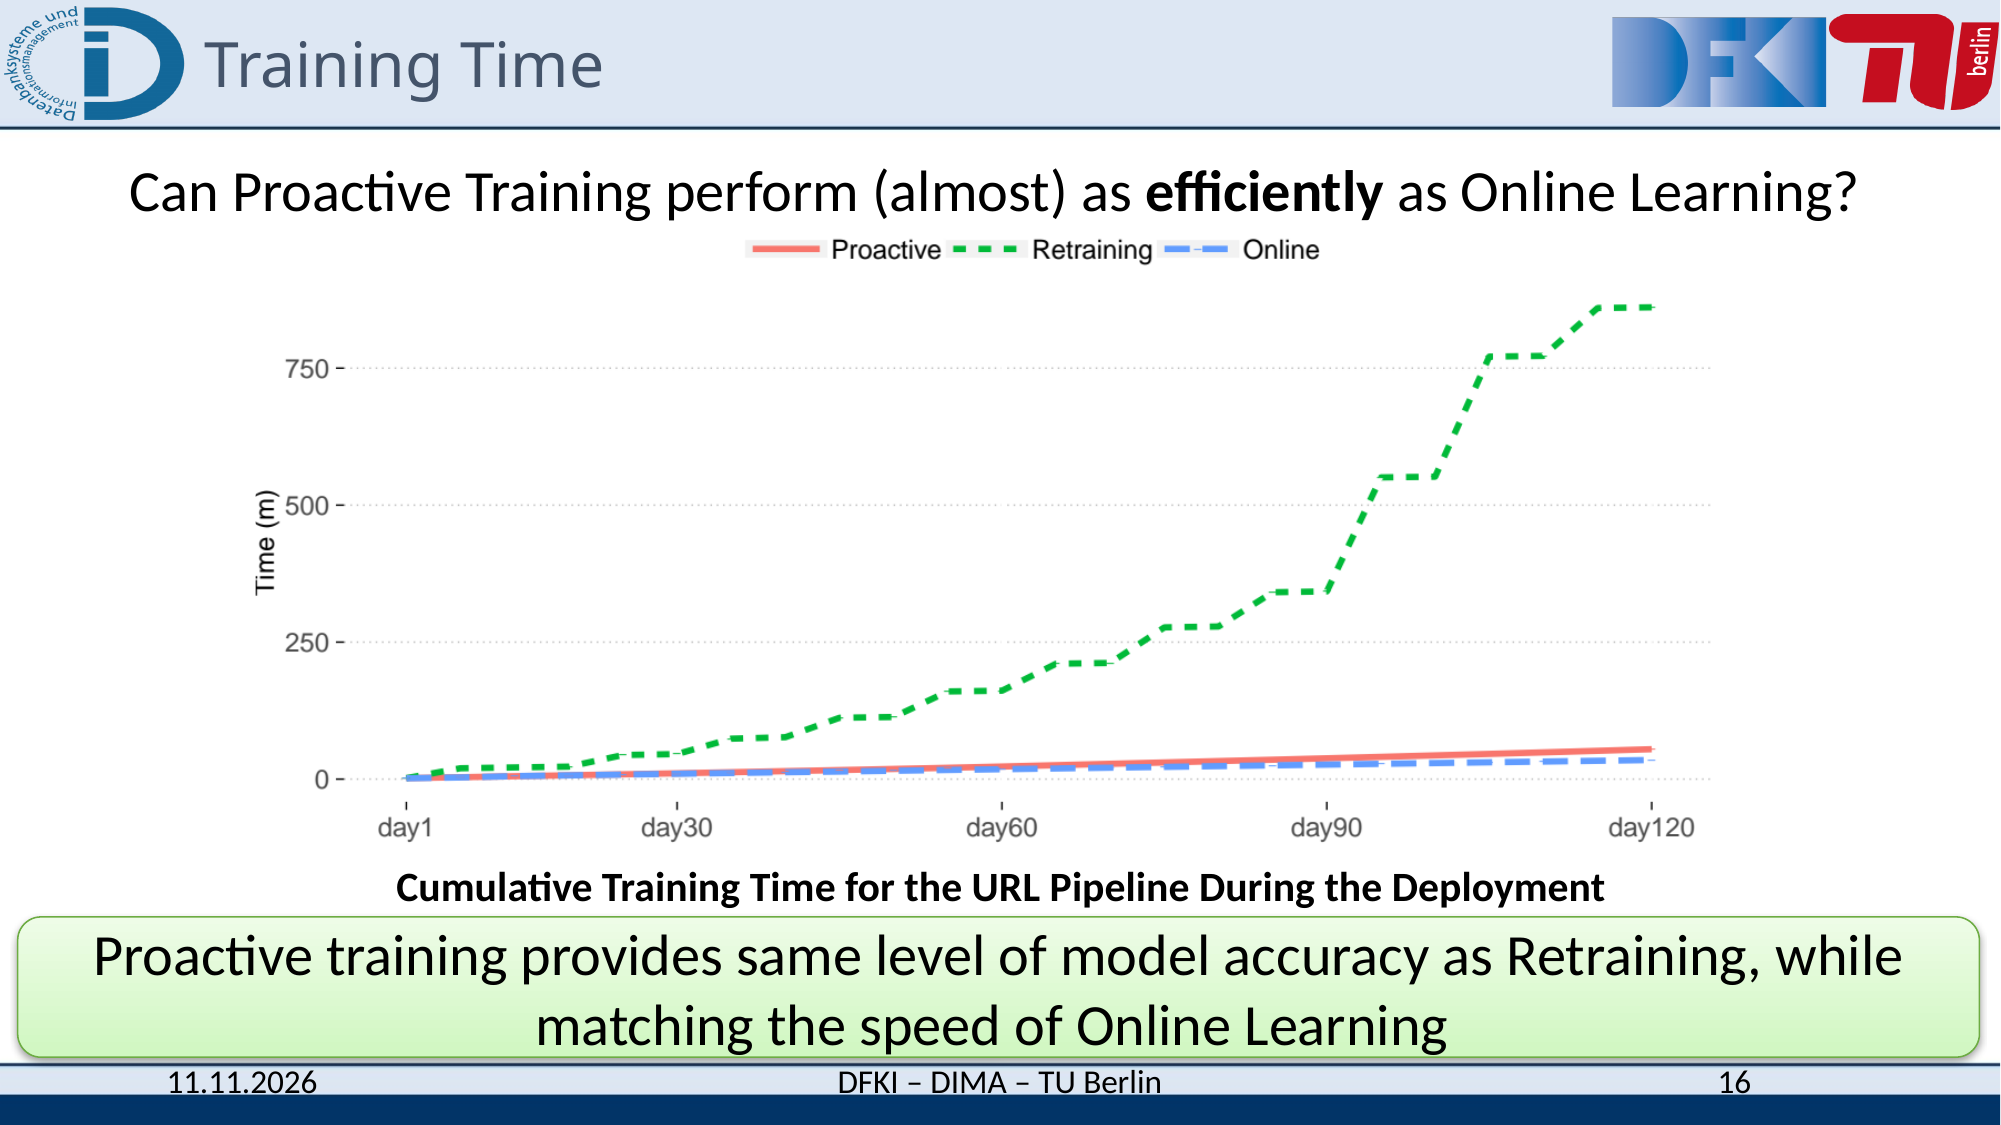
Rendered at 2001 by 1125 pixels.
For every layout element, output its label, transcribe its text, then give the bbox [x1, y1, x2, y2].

text_box Cumulative Training Time for the URL Pipeline During the Deployment [381, 877, 1622, 914]
text_box Can Proactive Training perform (almost) as efficiently as Online Learning? [114, 146, 1889, 231]
text_box Proactive training provides same level of model accuracy as Retraining, while matching the speed of Online Learning [16, 916, 1981, 1058]
picture [0, 0, 2001, 1125]
title Training Time [189, 9, 1609, 115]
